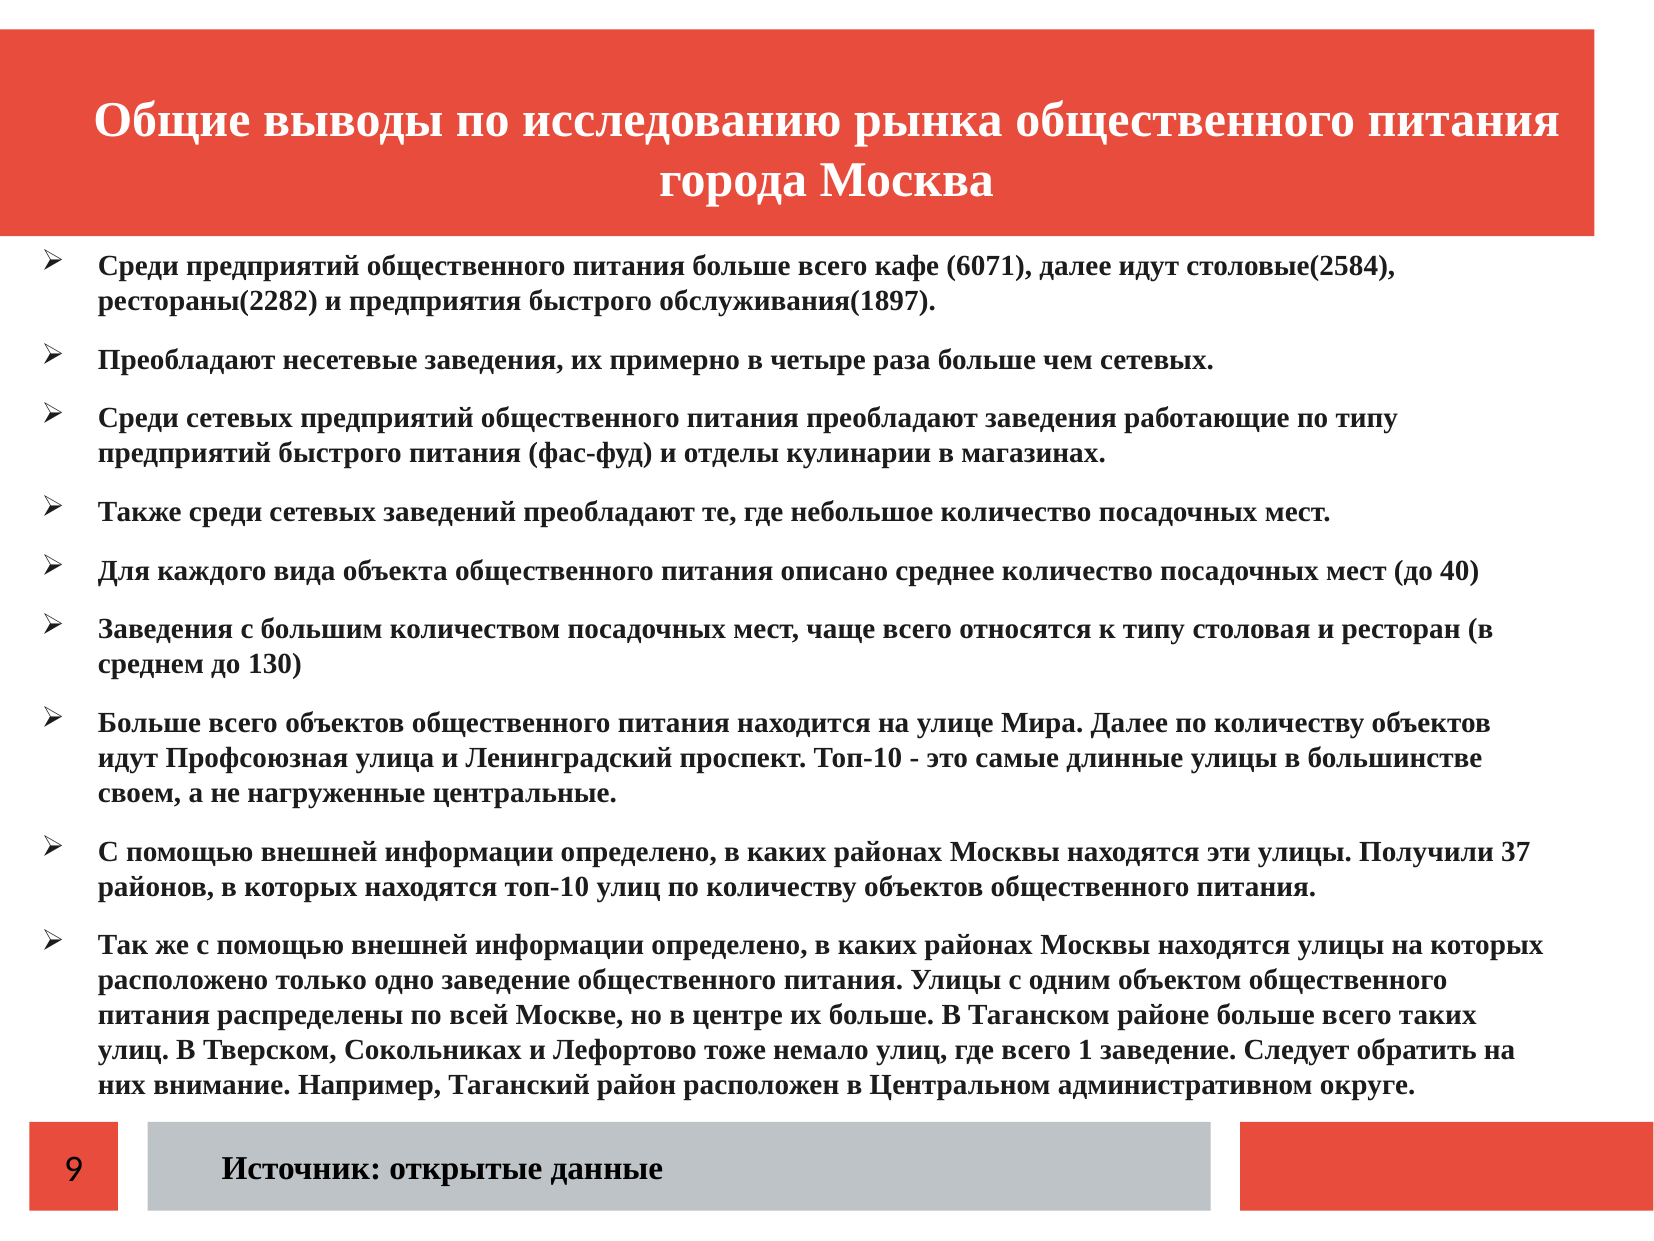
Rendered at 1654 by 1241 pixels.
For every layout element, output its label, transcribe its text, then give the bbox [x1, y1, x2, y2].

text_box 9 [29, 1121, 118, 1211]
title Общие выводы по исследованию рынка общественного питания города Москва [59, 59, 1595, 207]
list Среди предприятий общественного питания больше всего кафе (6071), далее идут столовые(2584), рестораны(2282) и предприятия быстрого обслуживания(1897). Преобладают несетевые заведения, их примерно в четыре раза больше чем сетевых. Среди сетевых предприятий общественного питания преобладают заведения работающие по типу предприятий быстрого питания (фас-фуд) и отделы кулинарии в магазинах. Также среди сетевых заведений преобладают те, где небольшое количество посадочных мест. Для каждого вида объекта общественного питания описано среднее количество посадочных мест (до 40) Заведения с большим количеством посадочных мест, чаще всего относятся к типу столовая и ресторан (в среднем до 130) Больше всего объектов общественного питания находится на улице Мира. Далее по количеству объектов идут Профсоюзная улица и Ленинградский проспект. Топ-10 - это самые длинные улицы в большинстве своем, а не нагруженные центральные. С помощью внешней информации определено, в каких районах Москвы находятся эти улицы. Получили 37 районов, в которых находятся топ-10 улиц по количеству объектов общественного питания. Так же с помощью внешней информации определено, в каких районах Москвы находятся улицы на которых расположено только одно заведение общественного питания. Улицы с одним объектом общественного питания распределены по всей Москве, но в центре их больше. В Таганском районе больше всего таких улиц. В Тверском, Сокольниках и Лефортово тоже немало улиц, где всего 1 заведение. Следует обратить на них внимание. Например, Таганский район расположен в Центральном административном округе. [41, 246, 1548, 1099]
footer Источник: открытые данные [177, 1122, 709, 1211]
